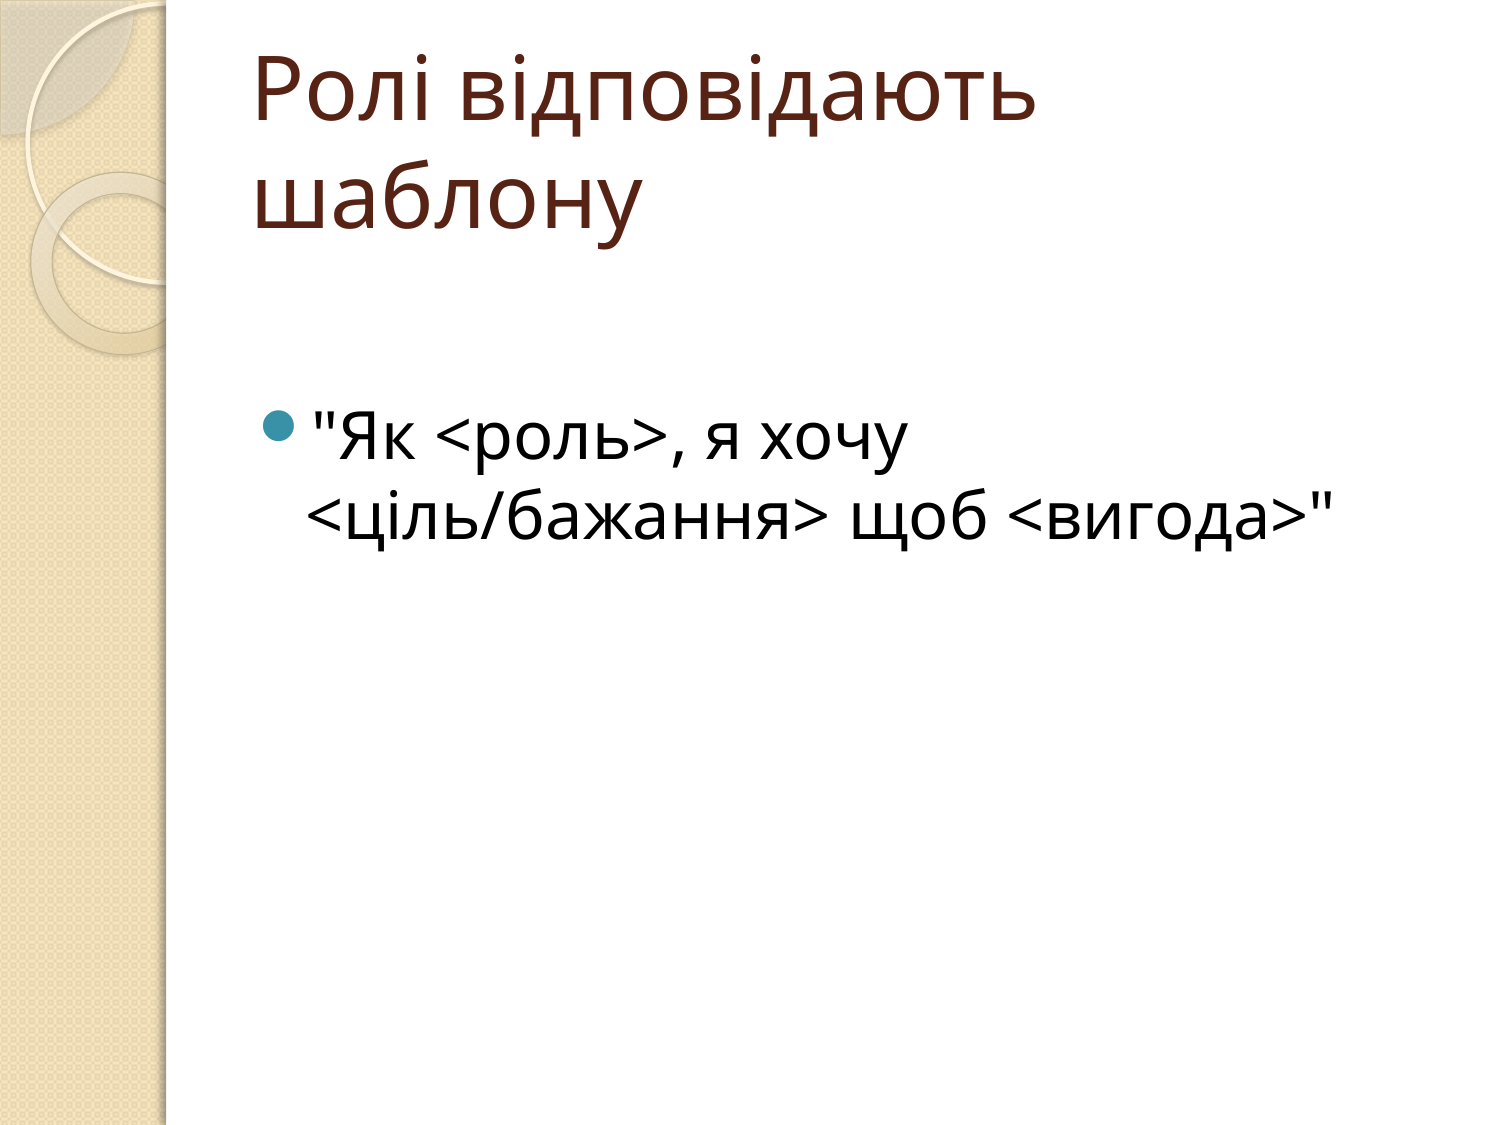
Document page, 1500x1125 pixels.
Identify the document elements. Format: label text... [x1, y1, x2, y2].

title Ролі відповідають шаблону [235, 45, 1466, 233]
list "Як <роль>, я хочу <ціль/бажання> щоб <вигода>" [230, 385, 1461, 764]
